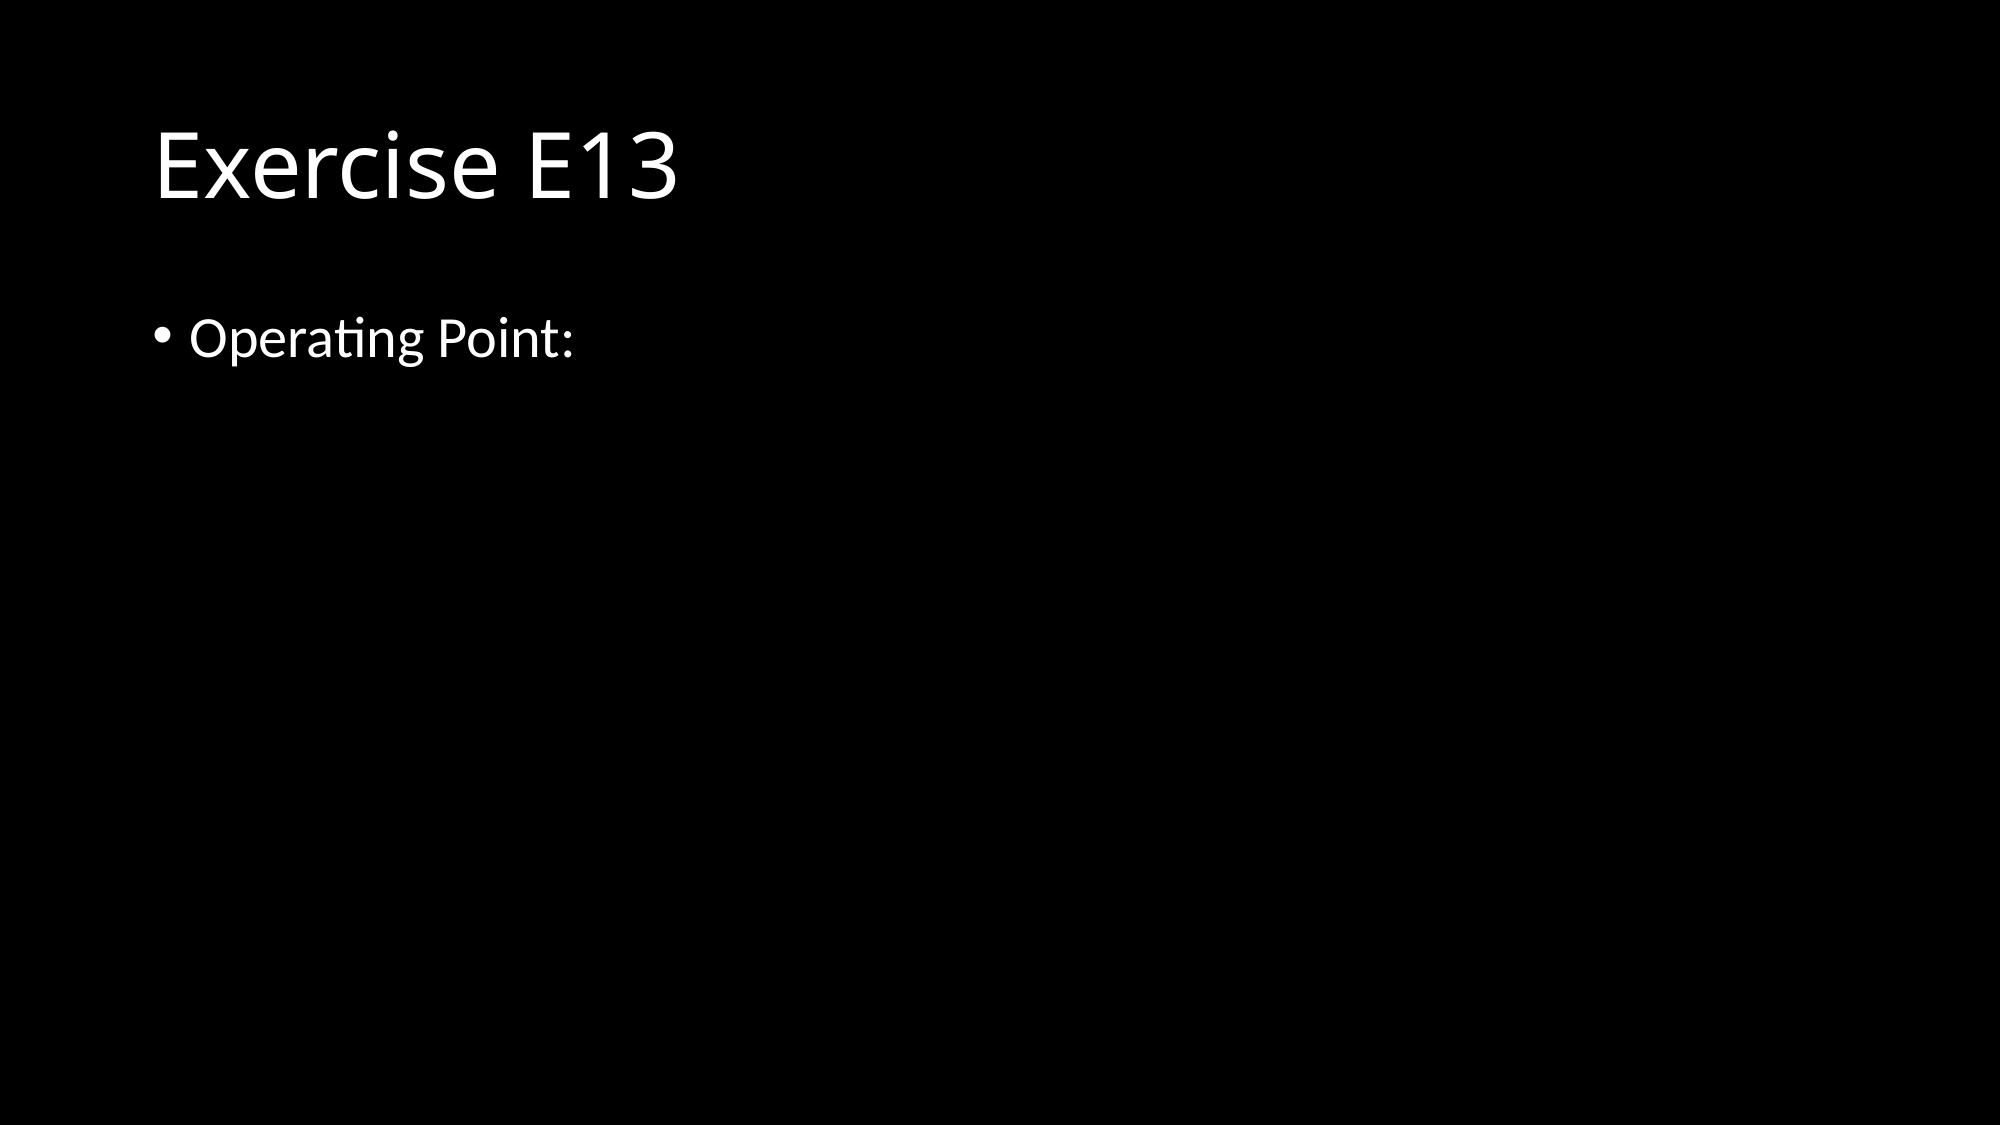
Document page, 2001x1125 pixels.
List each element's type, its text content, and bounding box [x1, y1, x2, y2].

title Exercise E13 [137, 59, 1863, 278]
